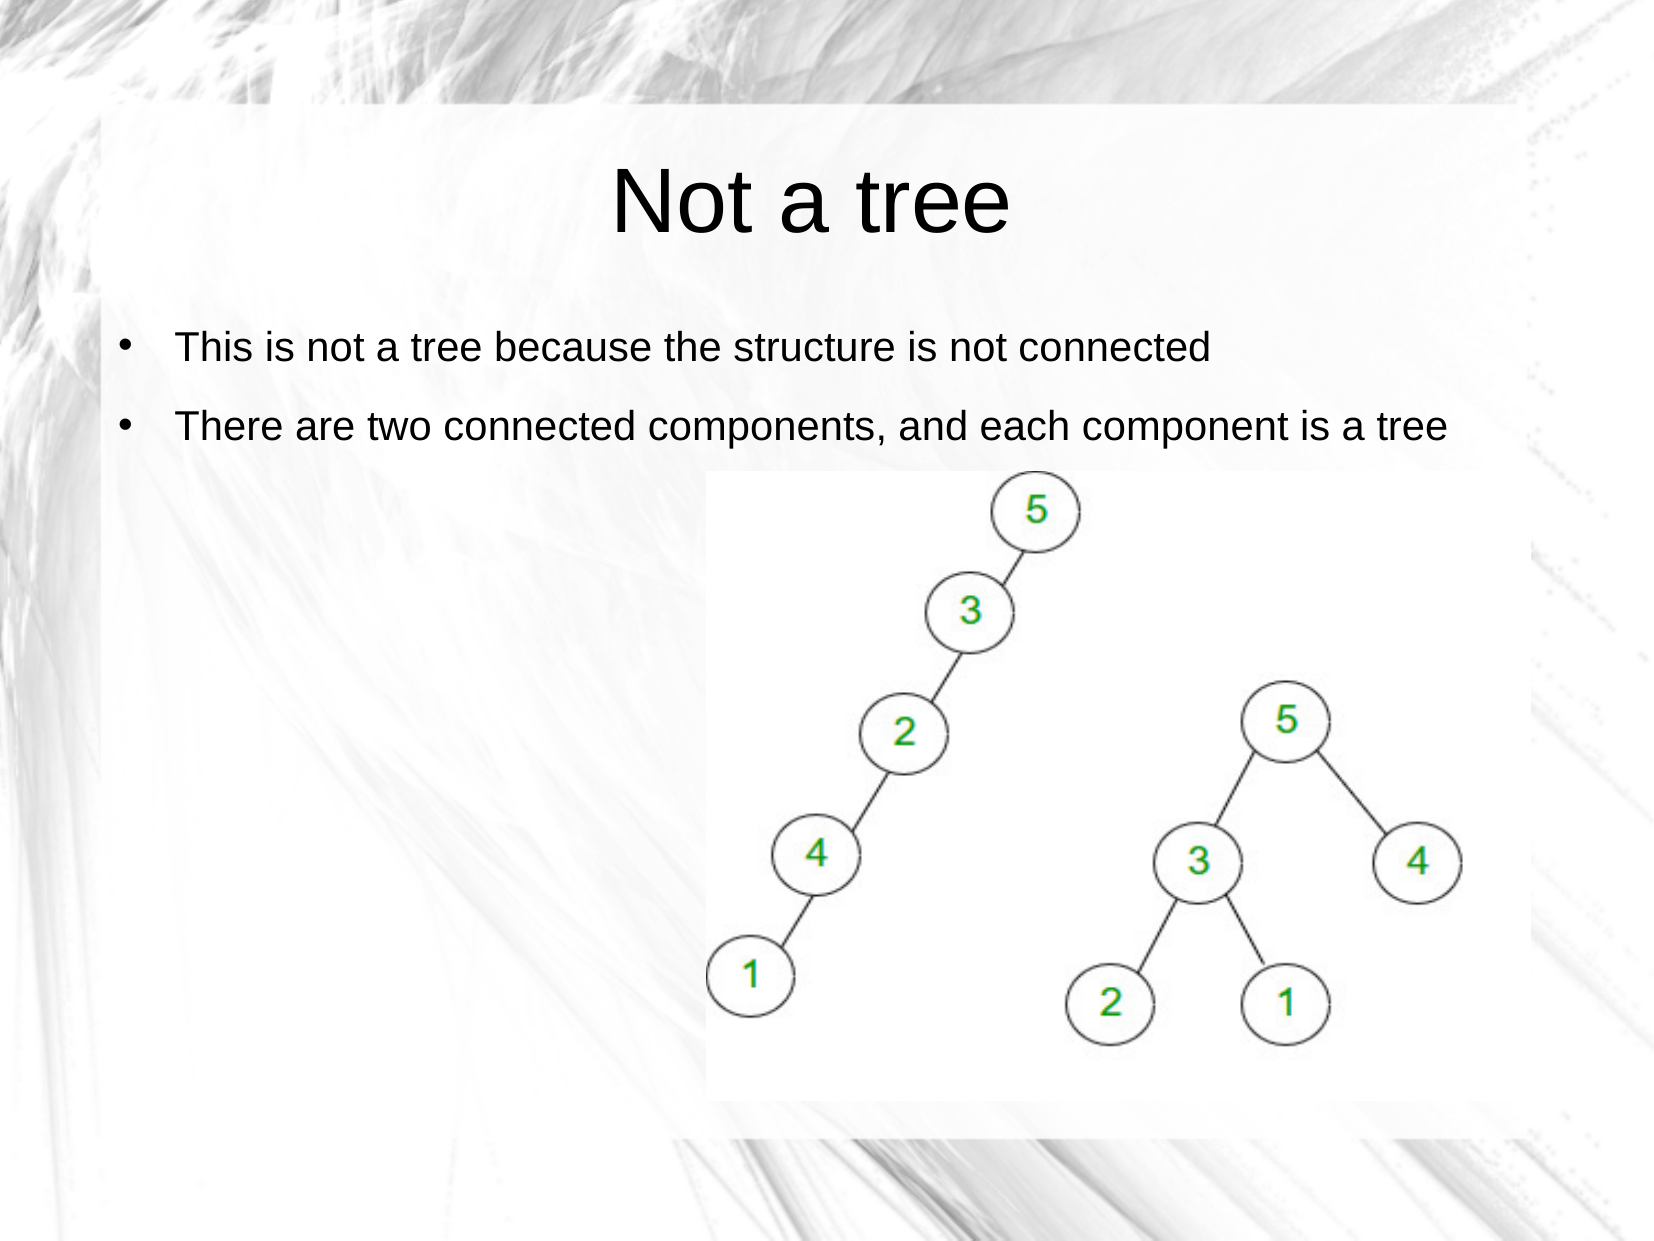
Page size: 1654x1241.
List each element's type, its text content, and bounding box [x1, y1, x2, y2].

list This is not a tree because the structure is not connected There are two connected components, and each component is a tree [118, 319, 1571, 1102]
picture [0, 0, 1654, 1241]
title Not a tree [118, 112, 1506, 281]
